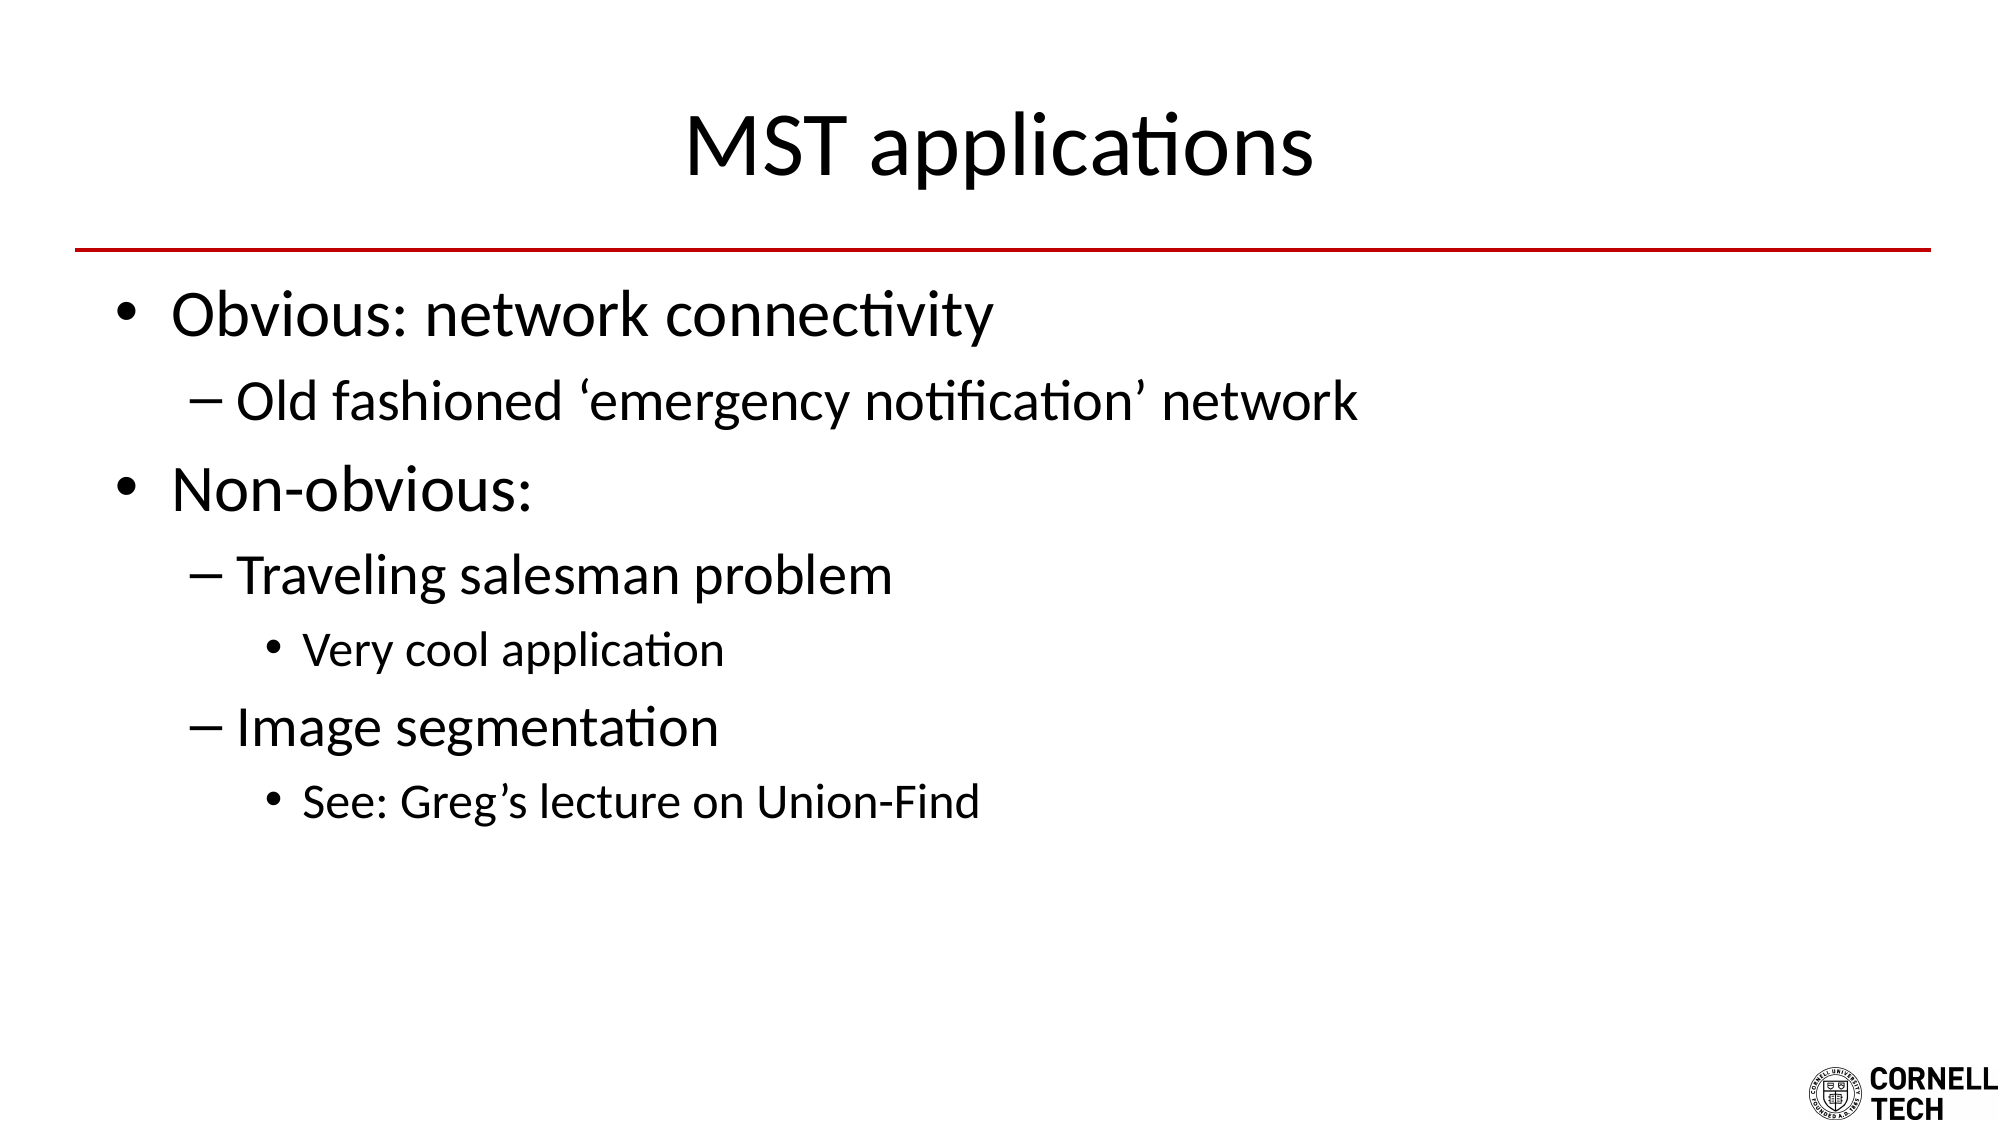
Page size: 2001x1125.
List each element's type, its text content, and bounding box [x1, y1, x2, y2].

picture [1809, 1067, 1998, 1120]
title MST applications [99, 45, 1900, 233]
list Obvious: network connectivity Old fashioned ‘emergency notification’ network Non-obvious: Traveling salesman problem Very cool application Image segmentation See: Greg’s lecture on Union-Find [99, 262, 1900, 1005]
